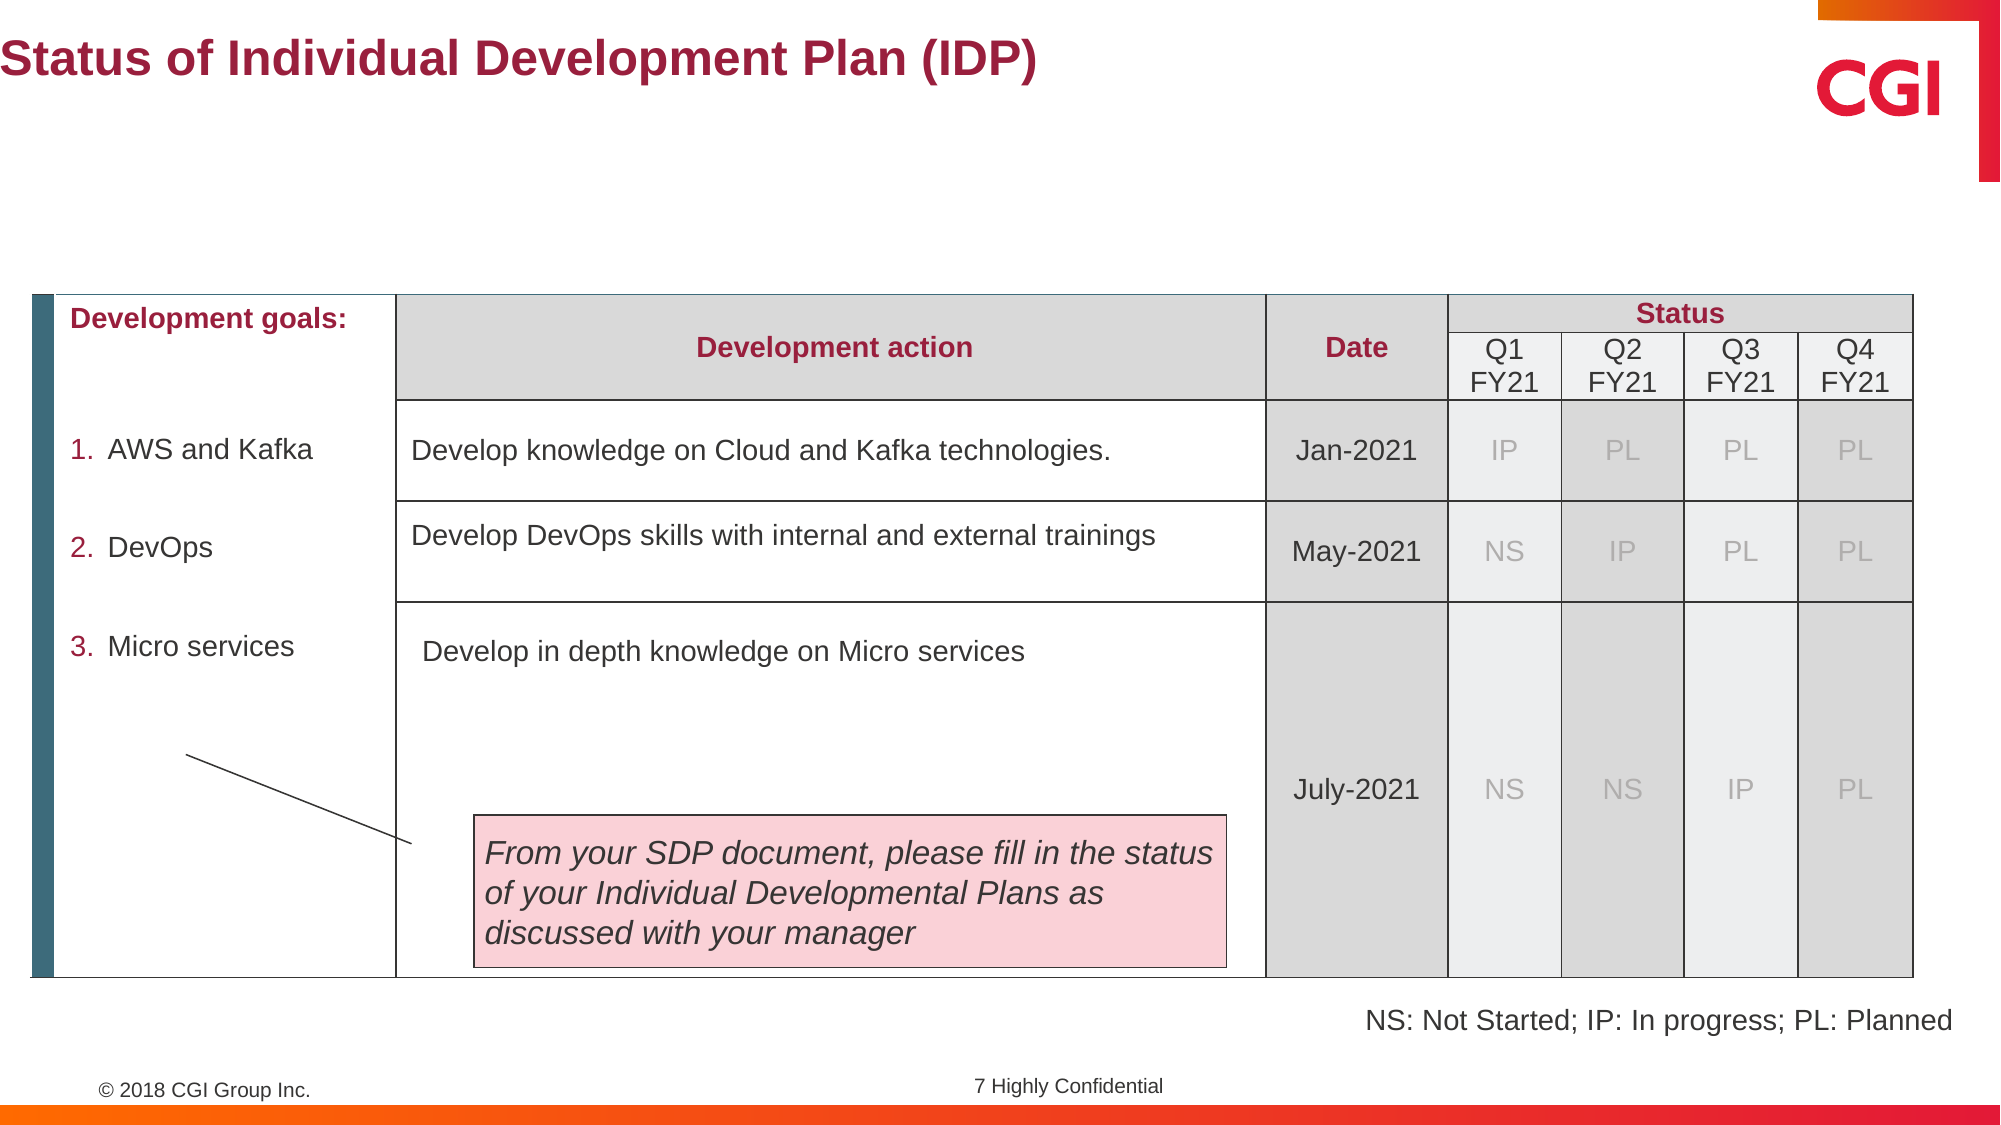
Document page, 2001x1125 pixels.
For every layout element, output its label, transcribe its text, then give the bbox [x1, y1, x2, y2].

table_cell PL [1799, 603, 1912, 977]
table_cell IP [1685, 603, 1797, 977]
table_cell PL [1799, 401, 1912, 500]
table_cell Q3 FY21 [1685, 333, 1797, 399]
table_cell Develop DevOps skills with internal and external trainings [397, 502, 1265, 601]
table_cell IP [1449, 401, 1561, 500]
table_cell May-2021 [1267, 502, 1447, 601]
table_cell NS [1562, 603, 1683, 977]
table_cell Q2 FY21 [1562, 333, 1683, 399]
table_cell July-2021 [1267, 603, 1447, 977]
table_header Development goals: AWS and Kafka DevOps Micro services [56, 295, 395, 977]
title Status of Individual Development Plan (IDP) [0, 3, 1802, 109]
table_cell IP [1562, 502, 1683, 601]
table_cell PL [1685, 502, 1797, 601]
table_cell PL [1685, 401, 1797, 500]
table_cell Develop in depth knowledge on Micro services [397, 603, 1265, 977]
table_cell PL [1562, 401, 1683, 500]
table_cell PL [1799, 502, 1912, 601]
table_header Status [1449, 295, 1912, 332]
table_cell Q1 FY21 [1449, 333, 1561, 399]
table_cell NS [1449, 502, 1561, 601]
table_header [32, 295, 54, 977]
table_cell NS [1449, 603, 1561, 977]
text_box NS: Not Started; IP: In progress; PL: Planned [1365, 1001, 1955, 1037]
table_header Date [1267, 295, 1447, 399]
table_cell Develop knowledge on Cloud and Kafka technologies. [397, 401, 1265, 500]
table_cell Q4 FY21 [1799, 333, 1912, 399]
table_cell Jan-2021 [1267, 401, 1447, 500]
text_box From your SDP document, please fill in the status of your Individual Developmental Plans as discussed with your manager [474, 815, 1227, 968]
slide_number 7 Highly Confidential [803, 1071, 1164, 1100]
table_header Development action [397, 295, 1265, 399]
